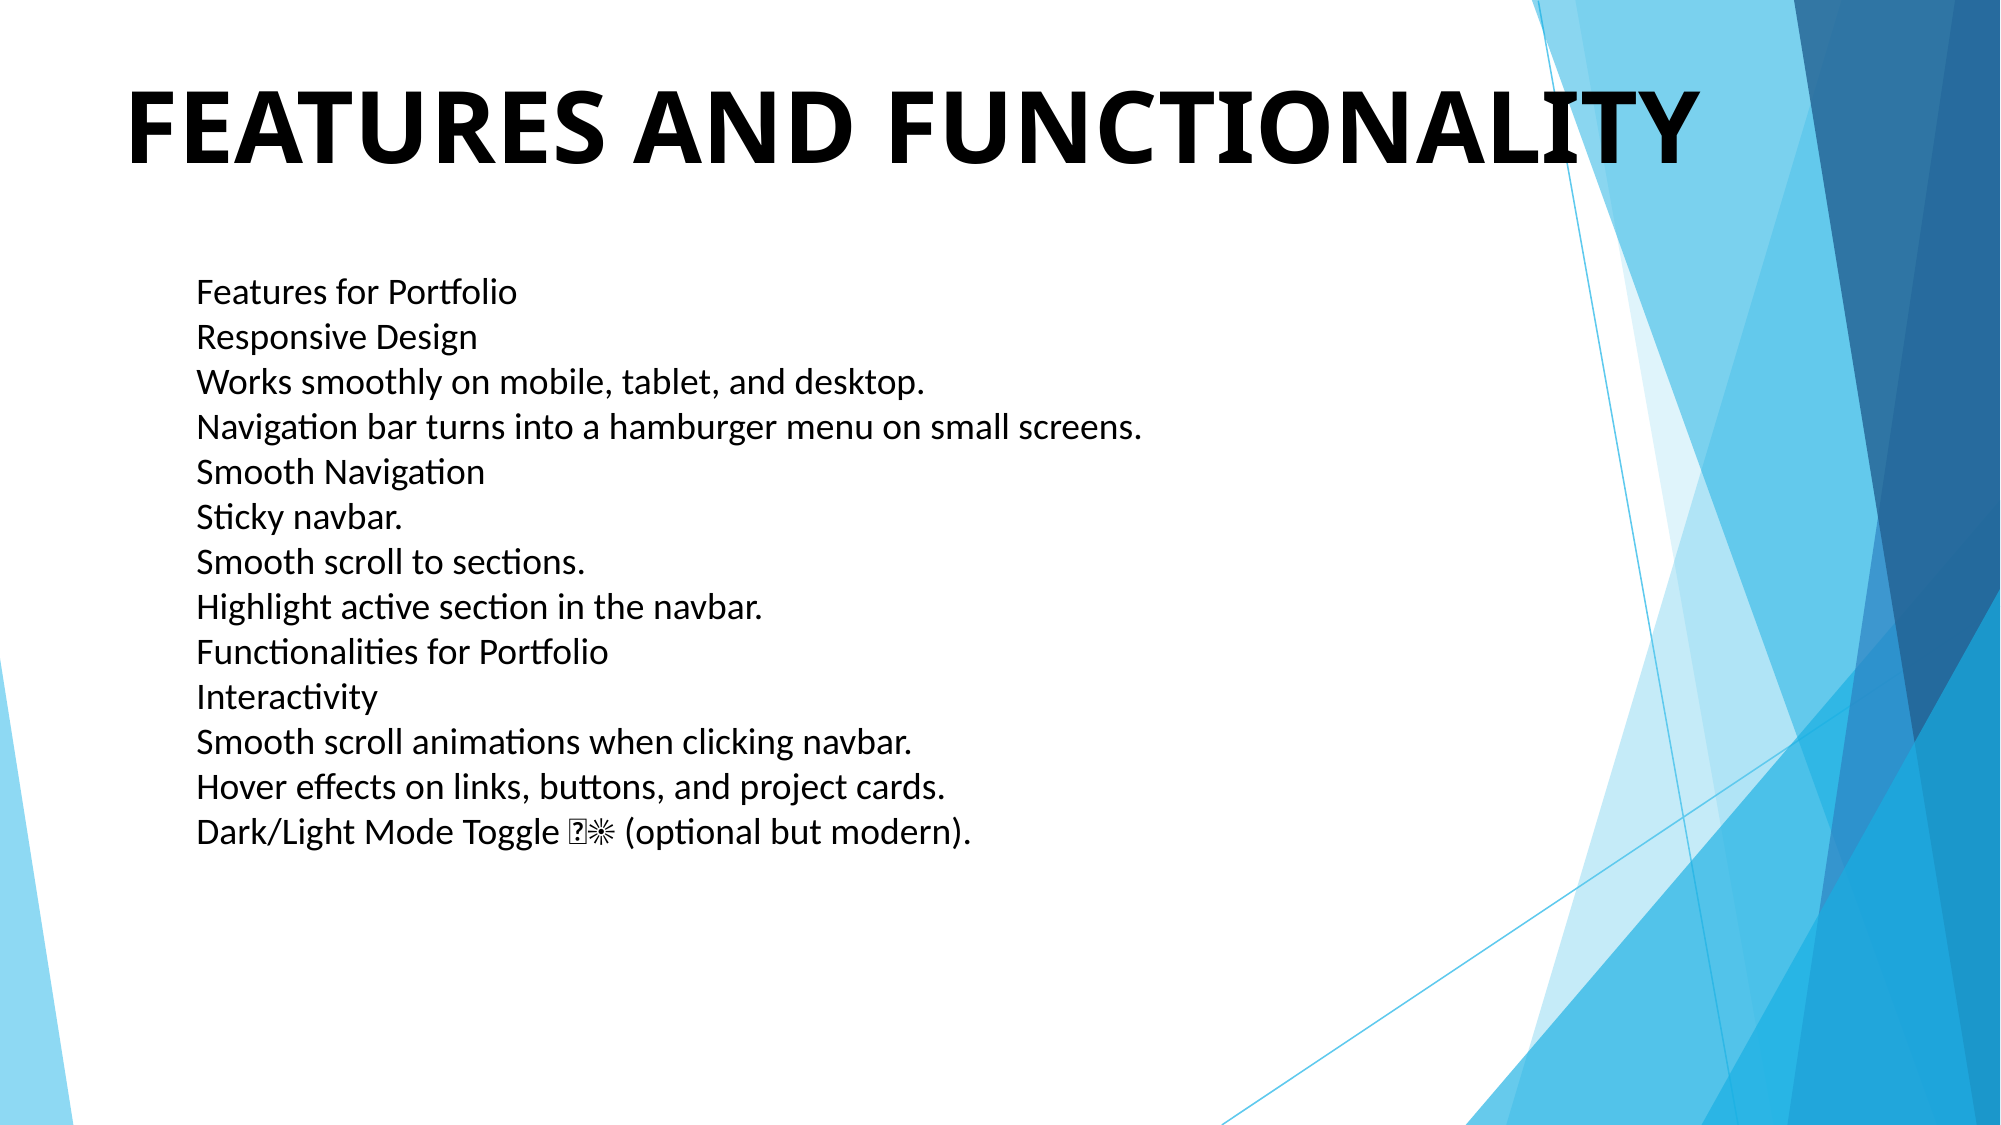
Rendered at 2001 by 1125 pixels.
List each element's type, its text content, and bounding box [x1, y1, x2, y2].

text_box Features for Portfolio Responsive Design Works smoothly on mobile, tablet, and desktop. Navigation bar turns into a hamburger menu on small screens. Smooth Navigation Sticky navbar. Smooth scroll to sections. Highlight active section in the navbar. Functionalities for Portfolio Interactivity Smooth scroll animations when clicking navbar. Hover effects on links, buttons, and project cards. Dark/Light Mode Toggle 🌙☀️ (optional but modern). [181, 259, 1501, 860]
title FEATURES AND FUNCTIONALITY [123, 63, 1877, 188]
